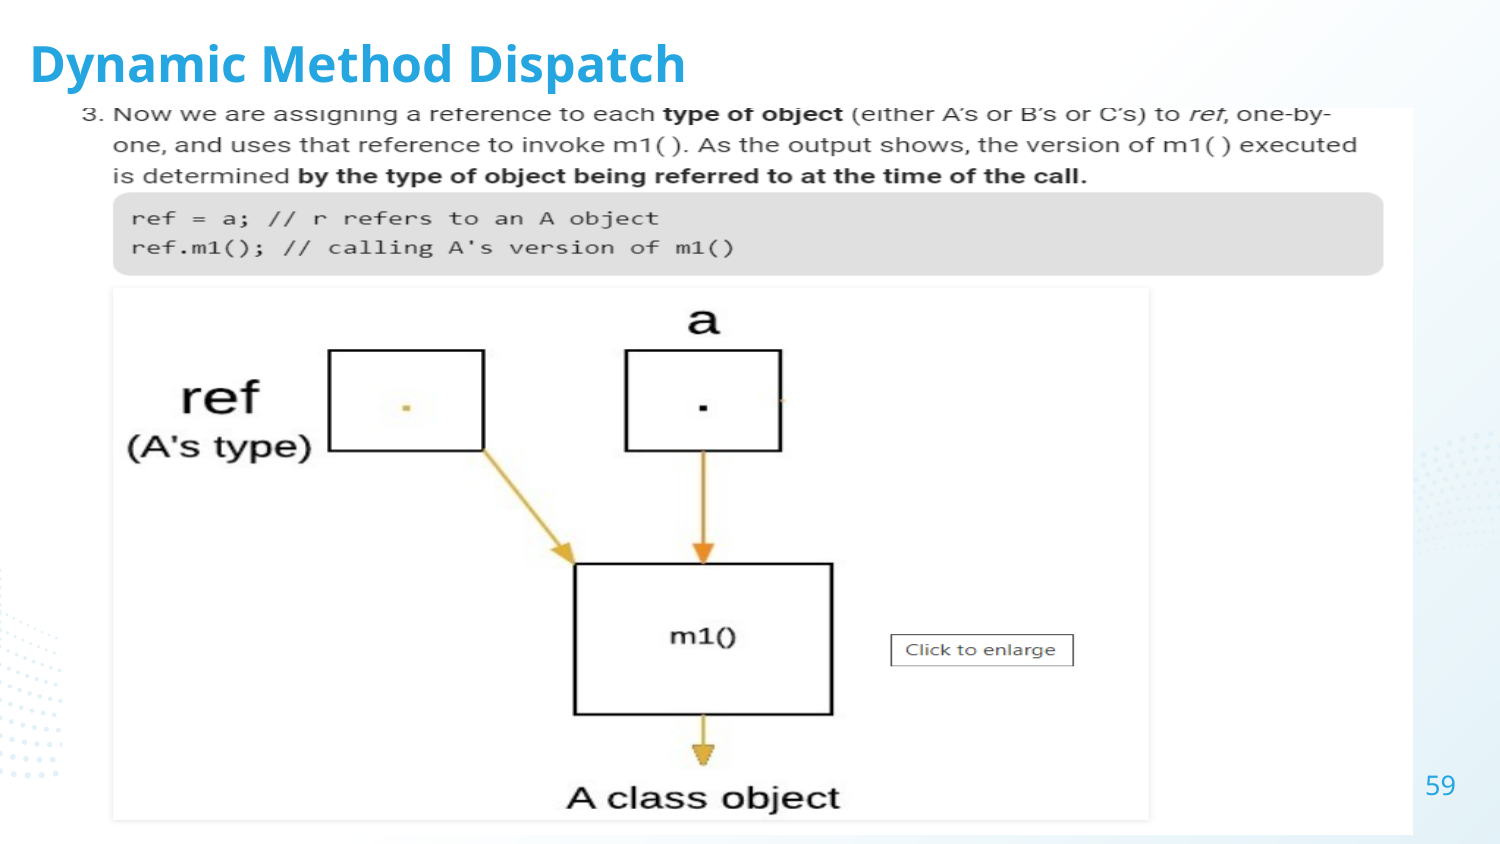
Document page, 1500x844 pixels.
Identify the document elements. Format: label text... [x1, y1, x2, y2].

slide_number 59 [1416, 754, 1457, 819]
title Dynamic Method Dispatch [29, 20, 1450, 93]
picture [62, 108, 1413, 835]
